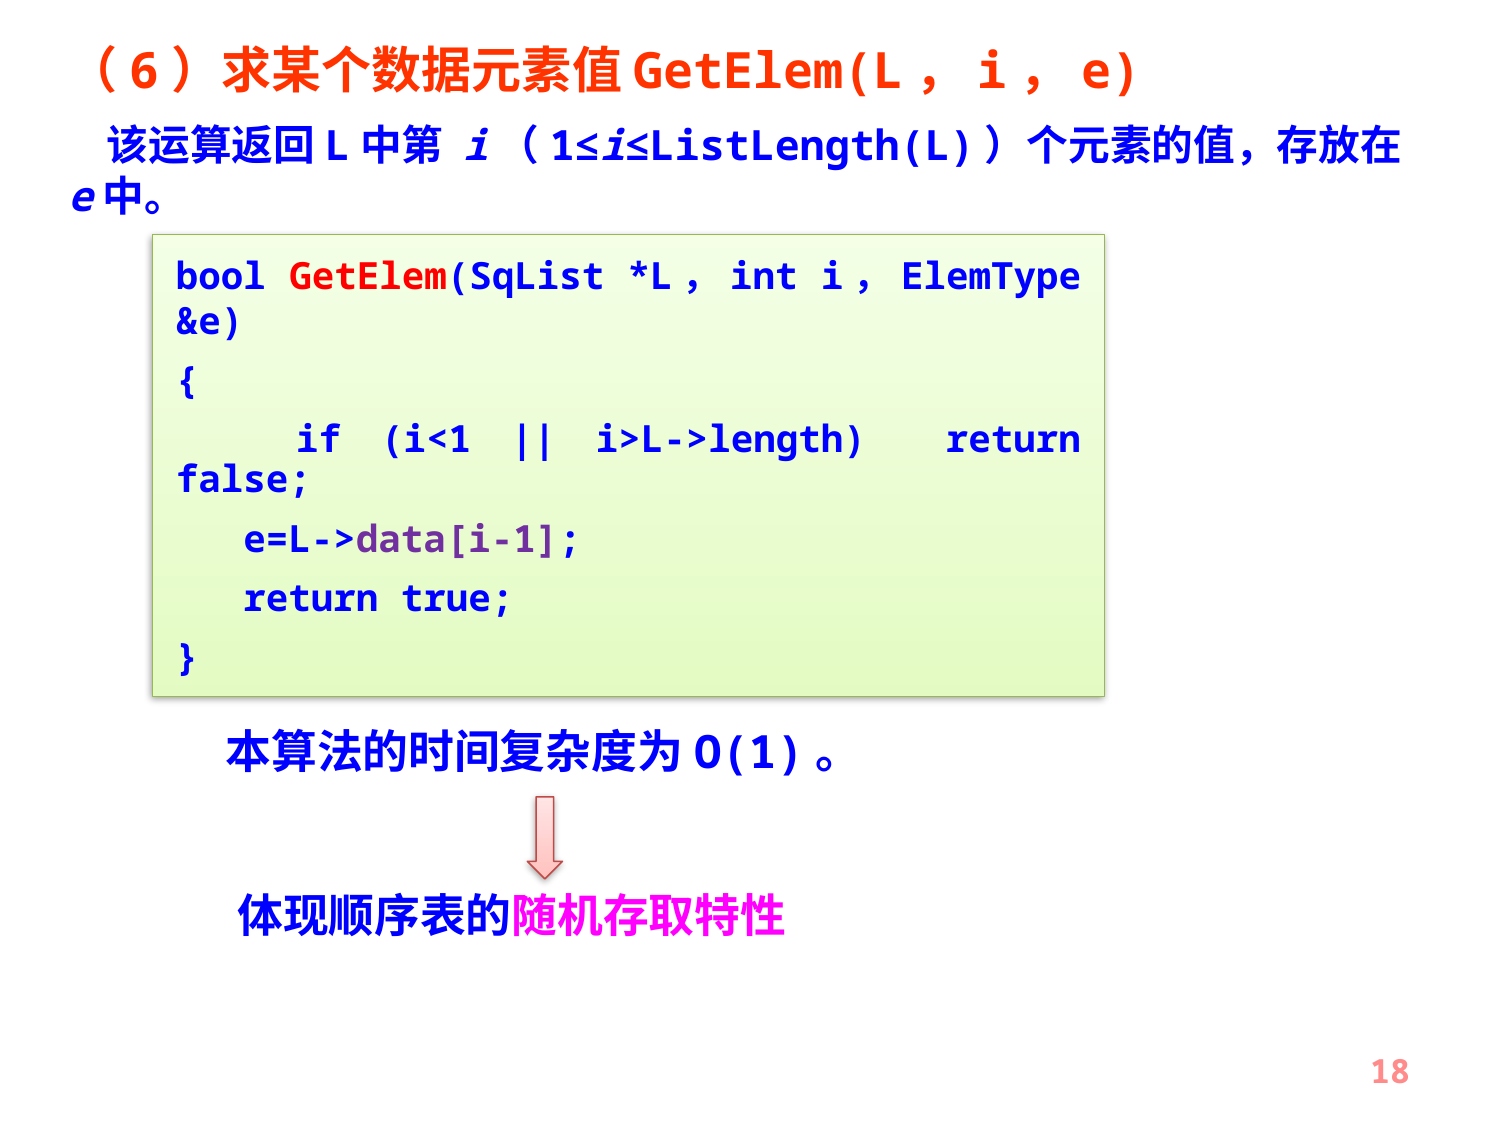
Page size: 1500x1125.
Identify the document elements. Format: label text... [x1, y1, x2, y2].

text_box bool GetElem(SqList *L，int i，ElemType &e) { if (i<1 || i>L->length) return false; e=L->data[i-1]; return true; } [152, 234, 1105, 697]
text_box （6）求某个数据元素值GetElem(L，i，e) 该运算返回L中第 i（1≤i≤ListLength(L)）个元素的值，存放在e中。 [53, 31, 1442, 227]
slide_number 18 [1074, 1042, 1425, 1103]
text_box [210, 714, 1027, 950]
